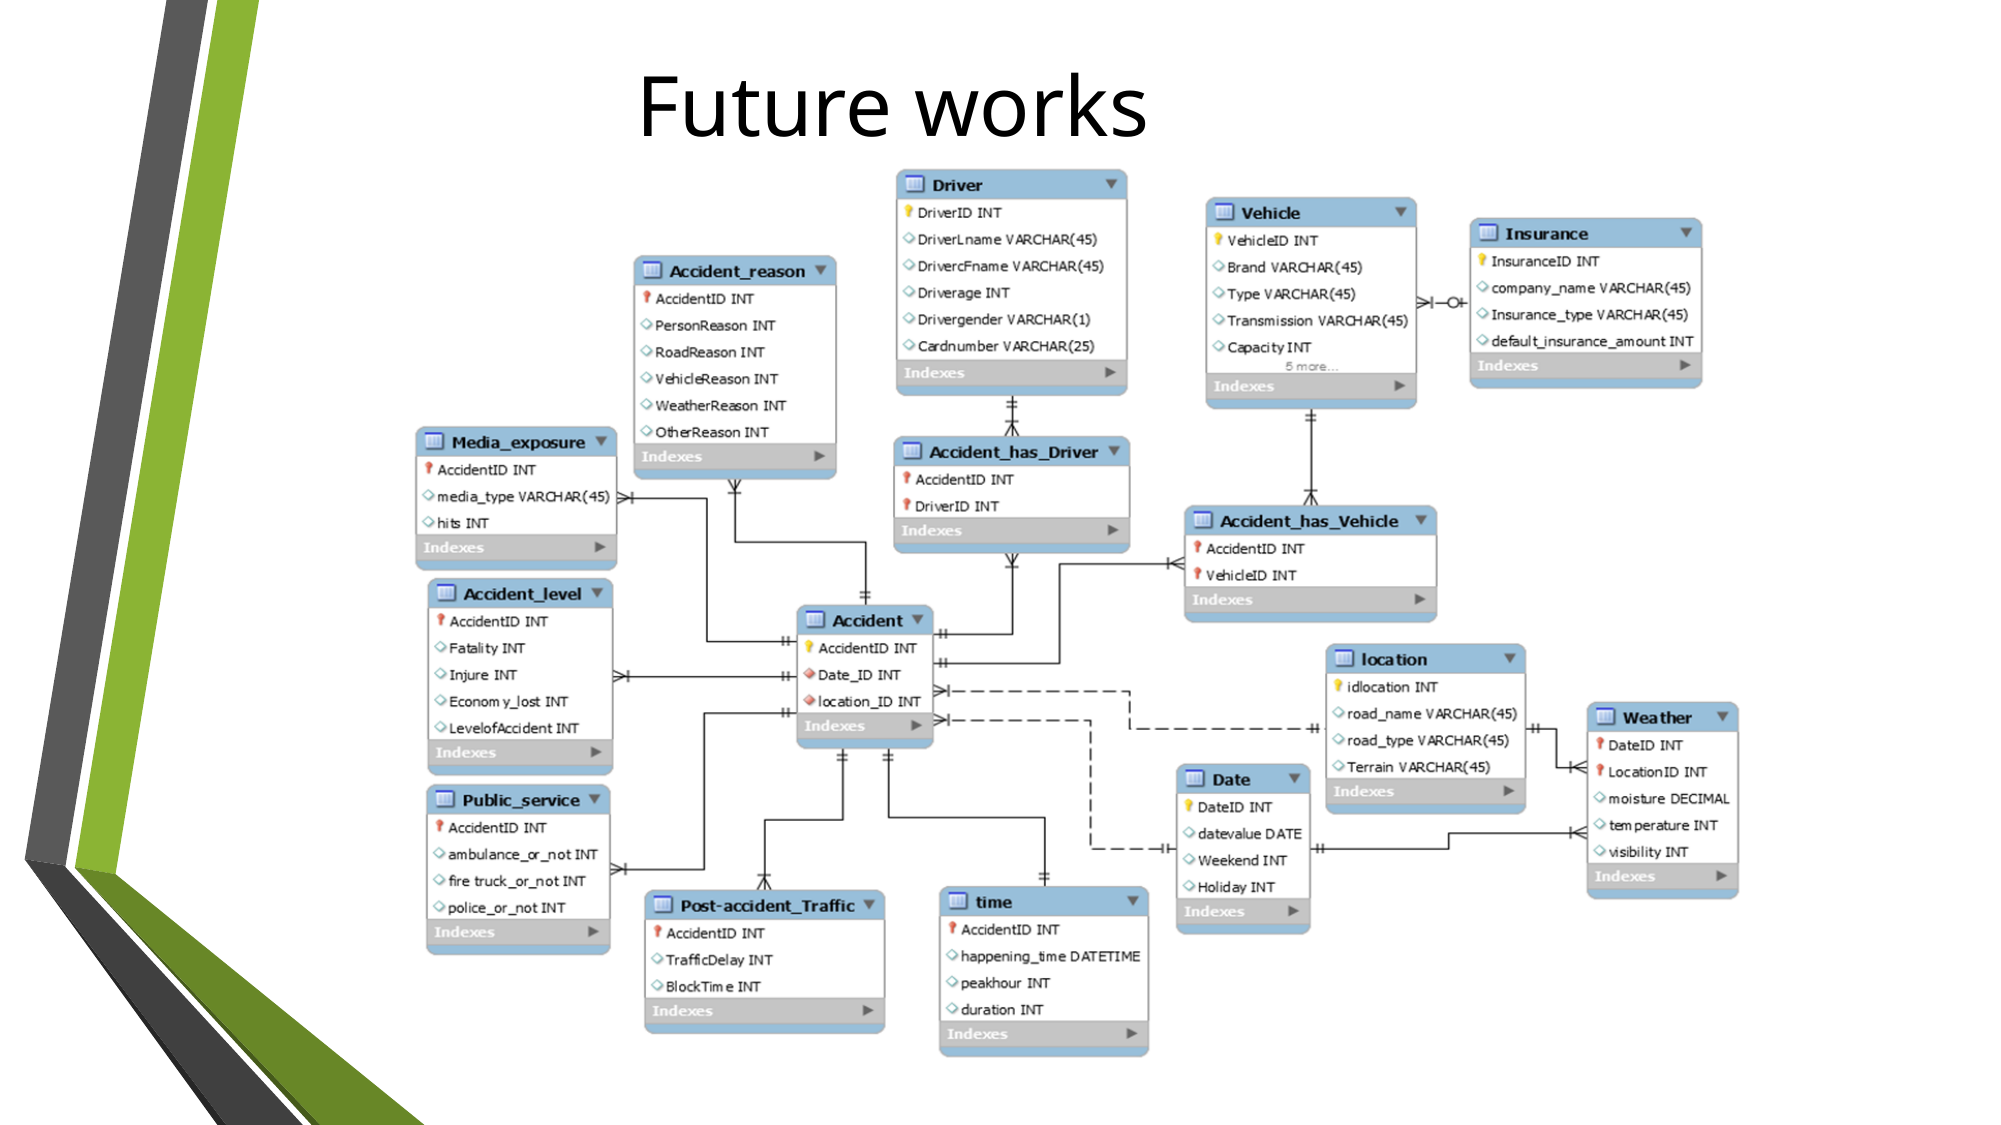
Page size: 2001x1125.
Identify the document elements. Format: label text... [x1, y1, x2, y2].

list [402, 157, 1751, 1068]
title Future works [247, 24, 1539, 182]
